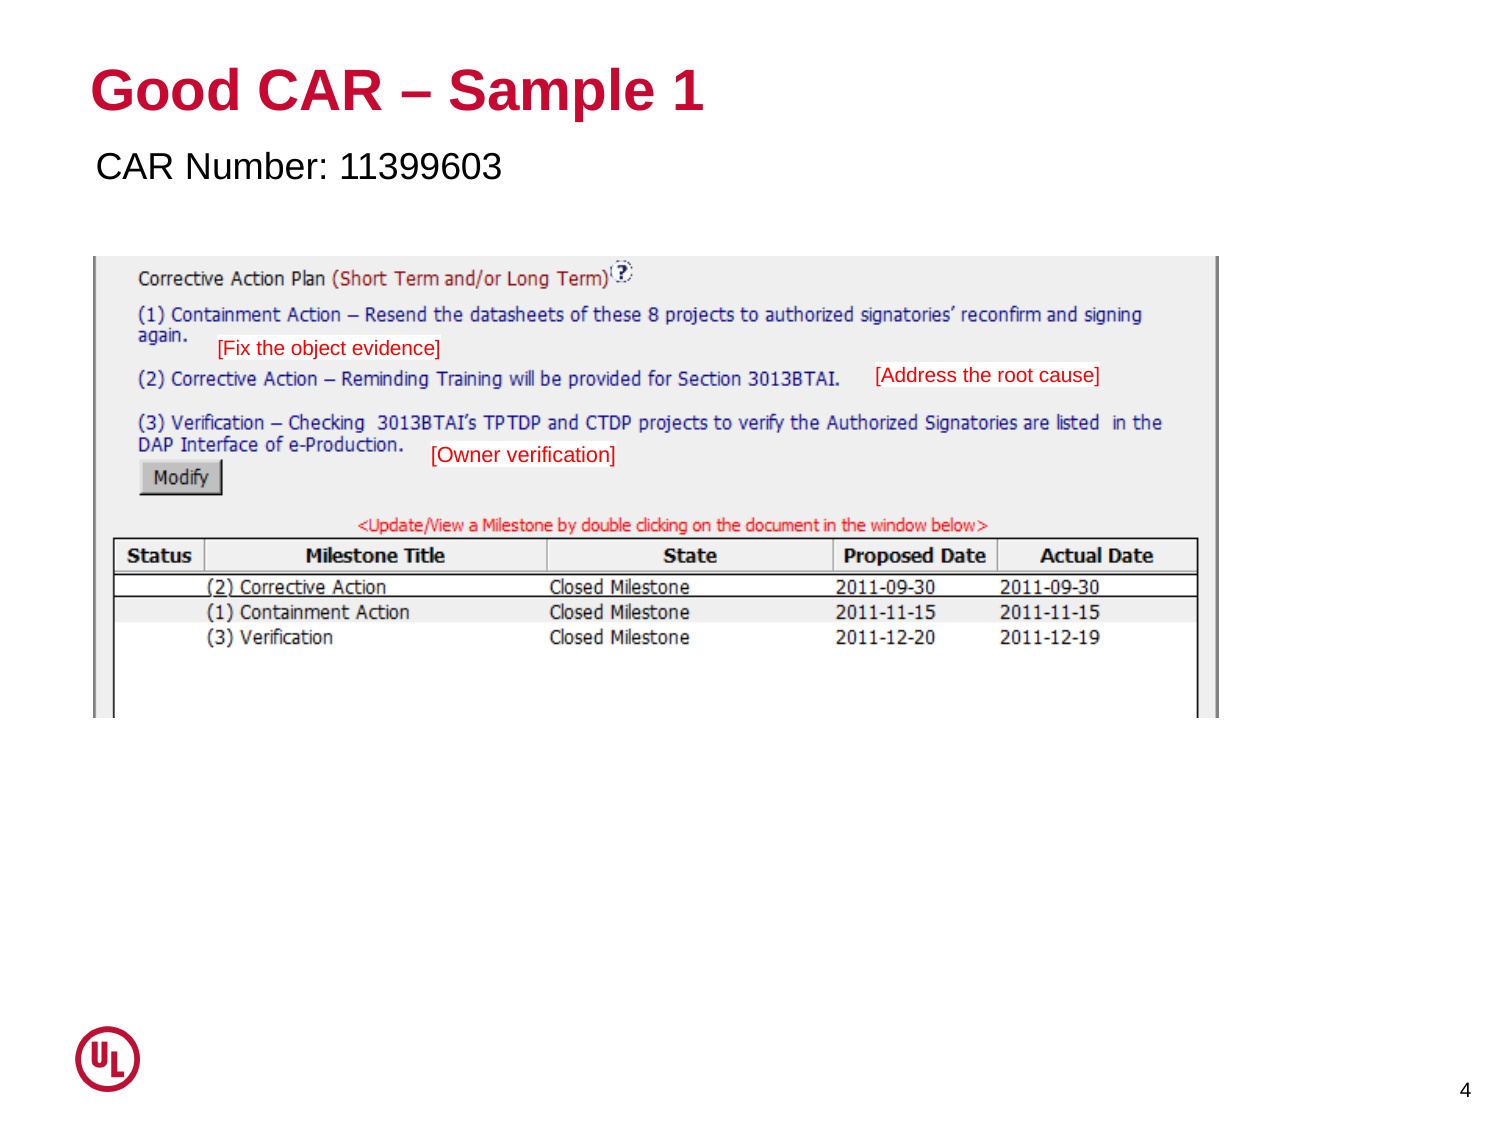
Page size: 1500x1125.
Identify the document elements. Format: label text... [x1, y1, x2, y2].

title Good CAR – Sample 1 [75, 45, 1425, 233]
text_box CAR Number: 11399603 [80, 134, 518, 194]
slide_number 4 [1381, 1059, 1487, 1120]
picture [75, 1026, 140, 1092]
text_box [93, 256, 1219, 719]
